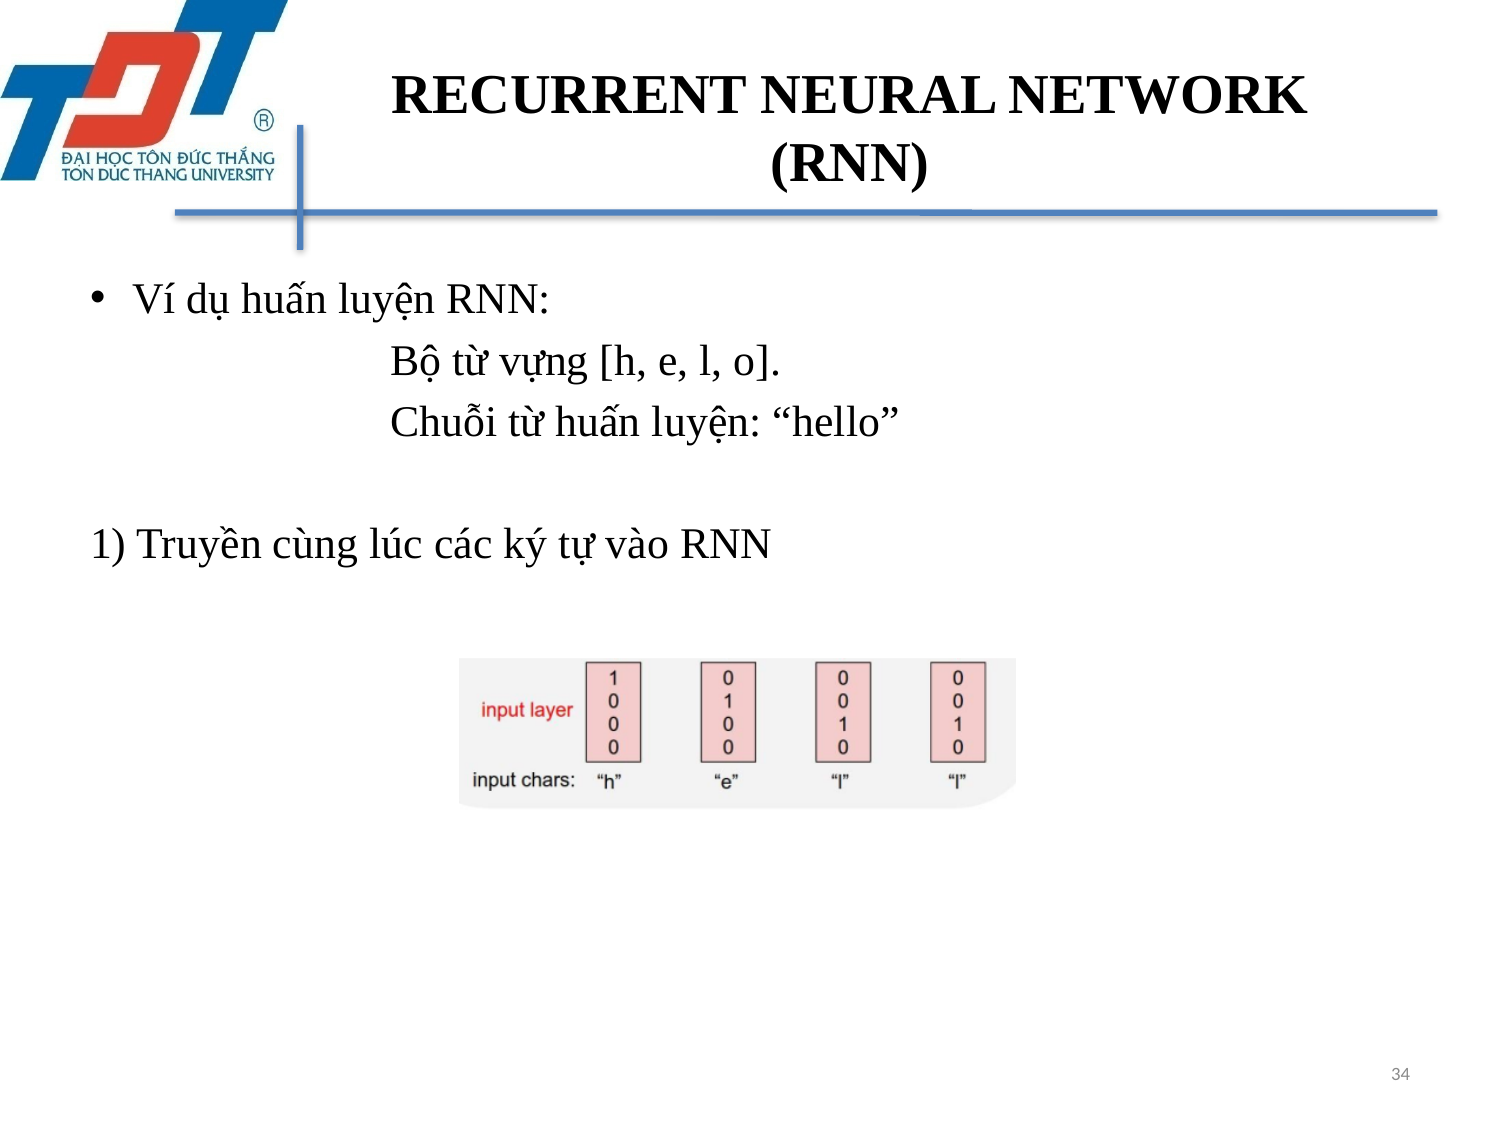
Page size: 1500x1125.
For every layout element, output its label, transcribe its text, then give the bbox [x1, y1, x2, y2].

list Ví dụ huấn luyện RNN: Bộ từ vựng [h, e, l, o]. Chuỗi từ huấn luyện: “hello” 1) Truyền cùng lúc các ký tự vào RNN [75, 262, 1425, 1005]
picture [0, 0, 288, 181]
title RECURRENT NEURAL NETWORK (RNN) [174, 31, 1500, 219]
picture [459, 650, 1016, 812]
slide_number 34 [1074, 1042, 1425, 1103]
